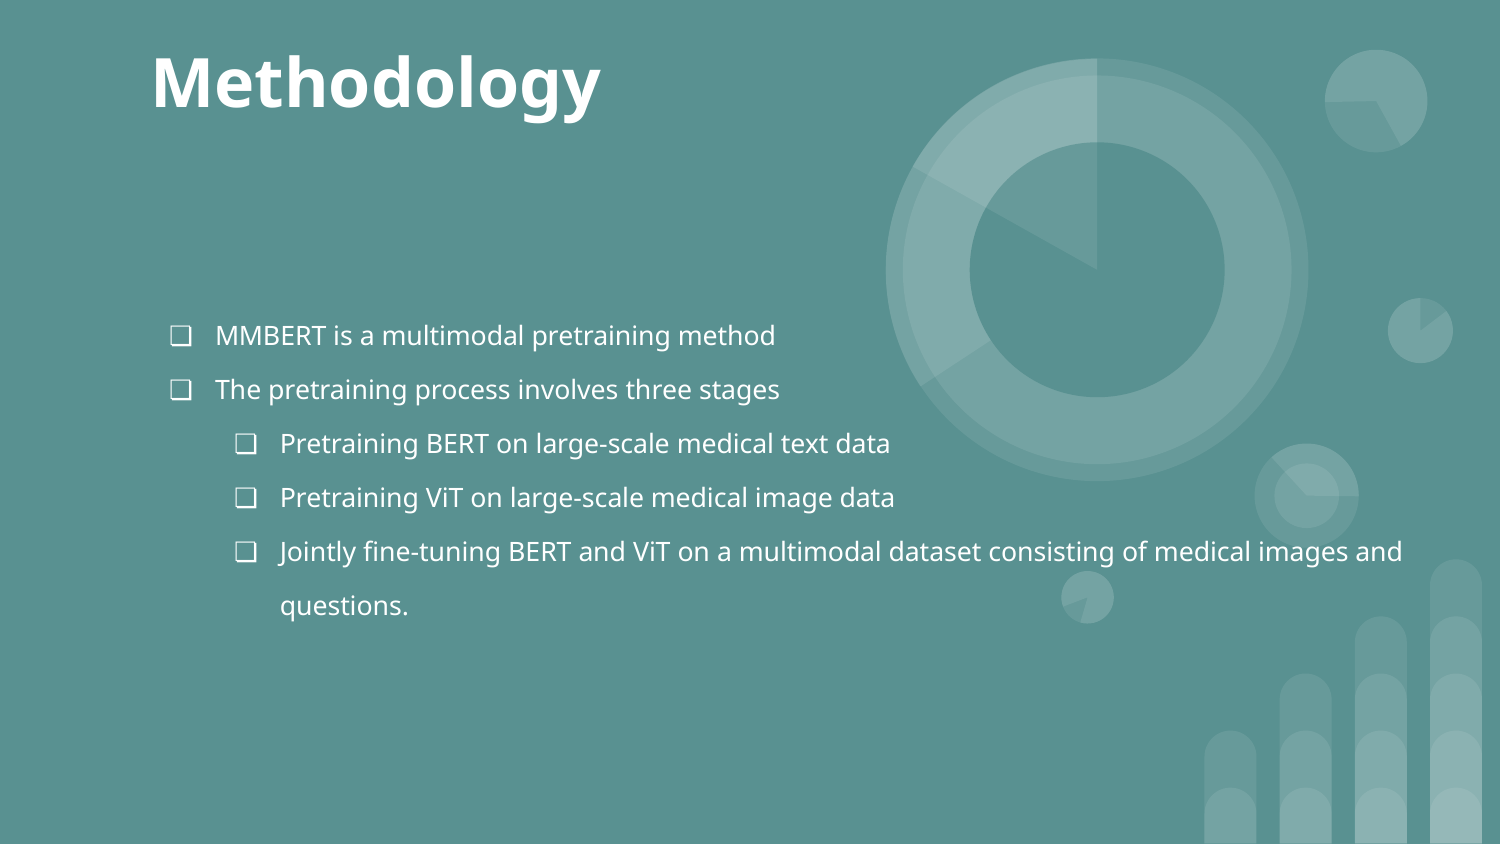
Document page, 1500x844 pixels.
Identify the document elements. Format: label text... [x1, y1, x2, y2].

subtitle MMBERT is a multimodal pretraining method The pretraining process involves three stages Pretraining BERT on large-scale medical text data Pretraining ViT on large-scale medical image data Jointly fine-tuning BERT and ViT on a multimodal dataset consisting of medical images and questions. [135, 283, 1422, 644]
title Methodology [135, 18, 834, 143]
